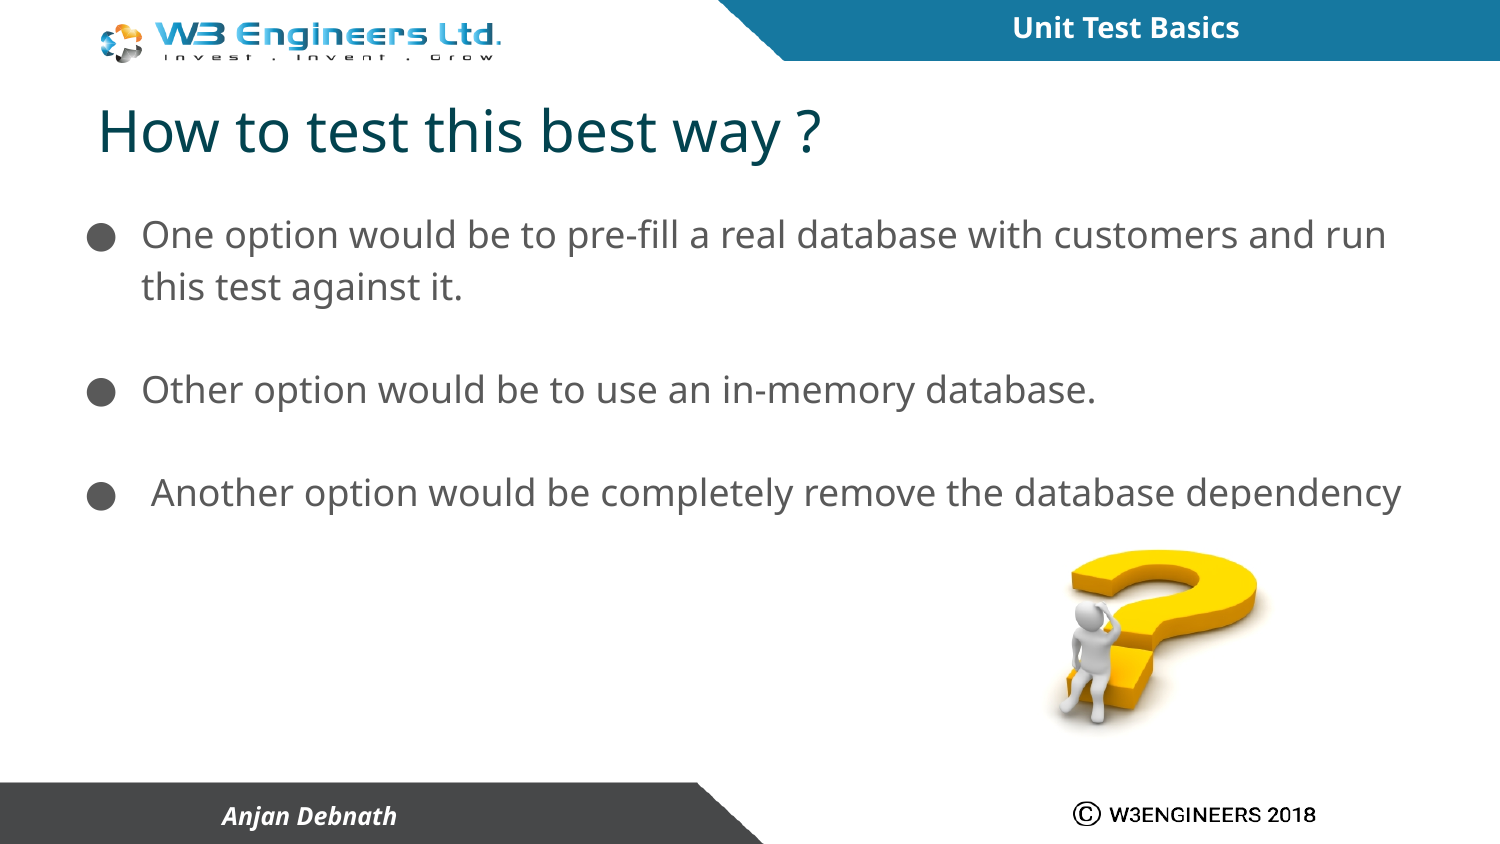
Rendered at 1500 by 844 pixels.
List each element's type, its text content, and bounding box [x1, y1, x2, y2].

list One option would be to pre-fill a real database with customers and run this test against it. Other option would be to use an in-memory database. Another option would be completely remove the database dependency [51, 189, 1449, 750]
title How to test this best way ? [82, 79, 1480, 174]
picture [0, 0, 1500, 844]
